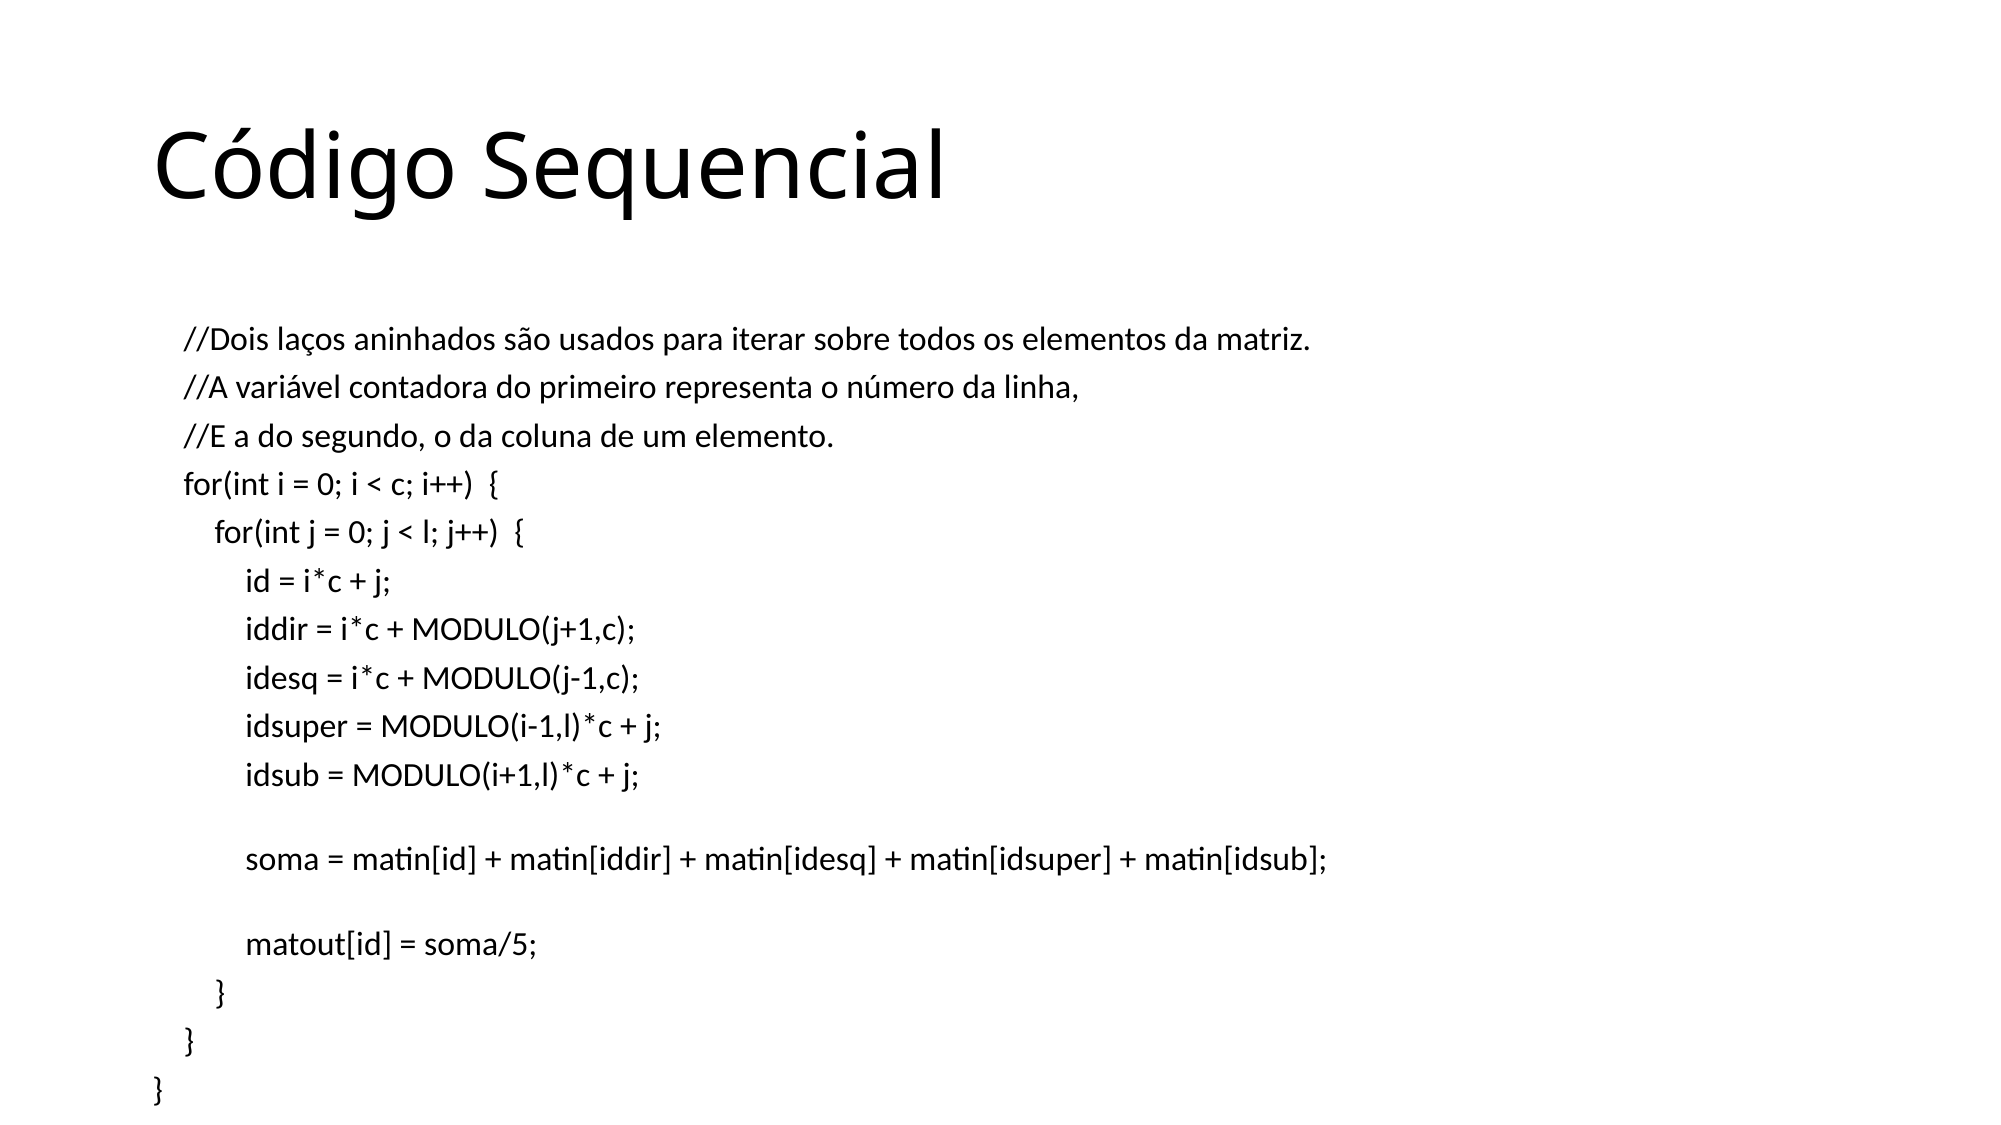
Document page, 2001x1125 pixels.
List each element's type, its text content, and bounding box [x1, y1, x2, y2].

list //Dois laços aninhados são usados para iterar sobre todos os elementos da matriz. //A variável contadora do primeiro representa o número da linha, //E a do segundo, o da coluna de um elemento. for(int i = 0; i < c; i++) { for(int j = 0; j < l; j++) { id = i*c + j; iddir = i*c + MODULO(j+1,c); idesq = i*c + MODULO(j-1,c); idsuper = MODULO(i-1,l)*c + j; idsub = MODULO(i+1,l)*c + j; soma = matin[id] + matin[iddir] + matin[idesq] + matin[idsuper] + matin[idsub]; matout[id] = soma/5; } } } [137, 277, 1863, 1125]
title Código Sequencial [137, 59, 1863, 277]
